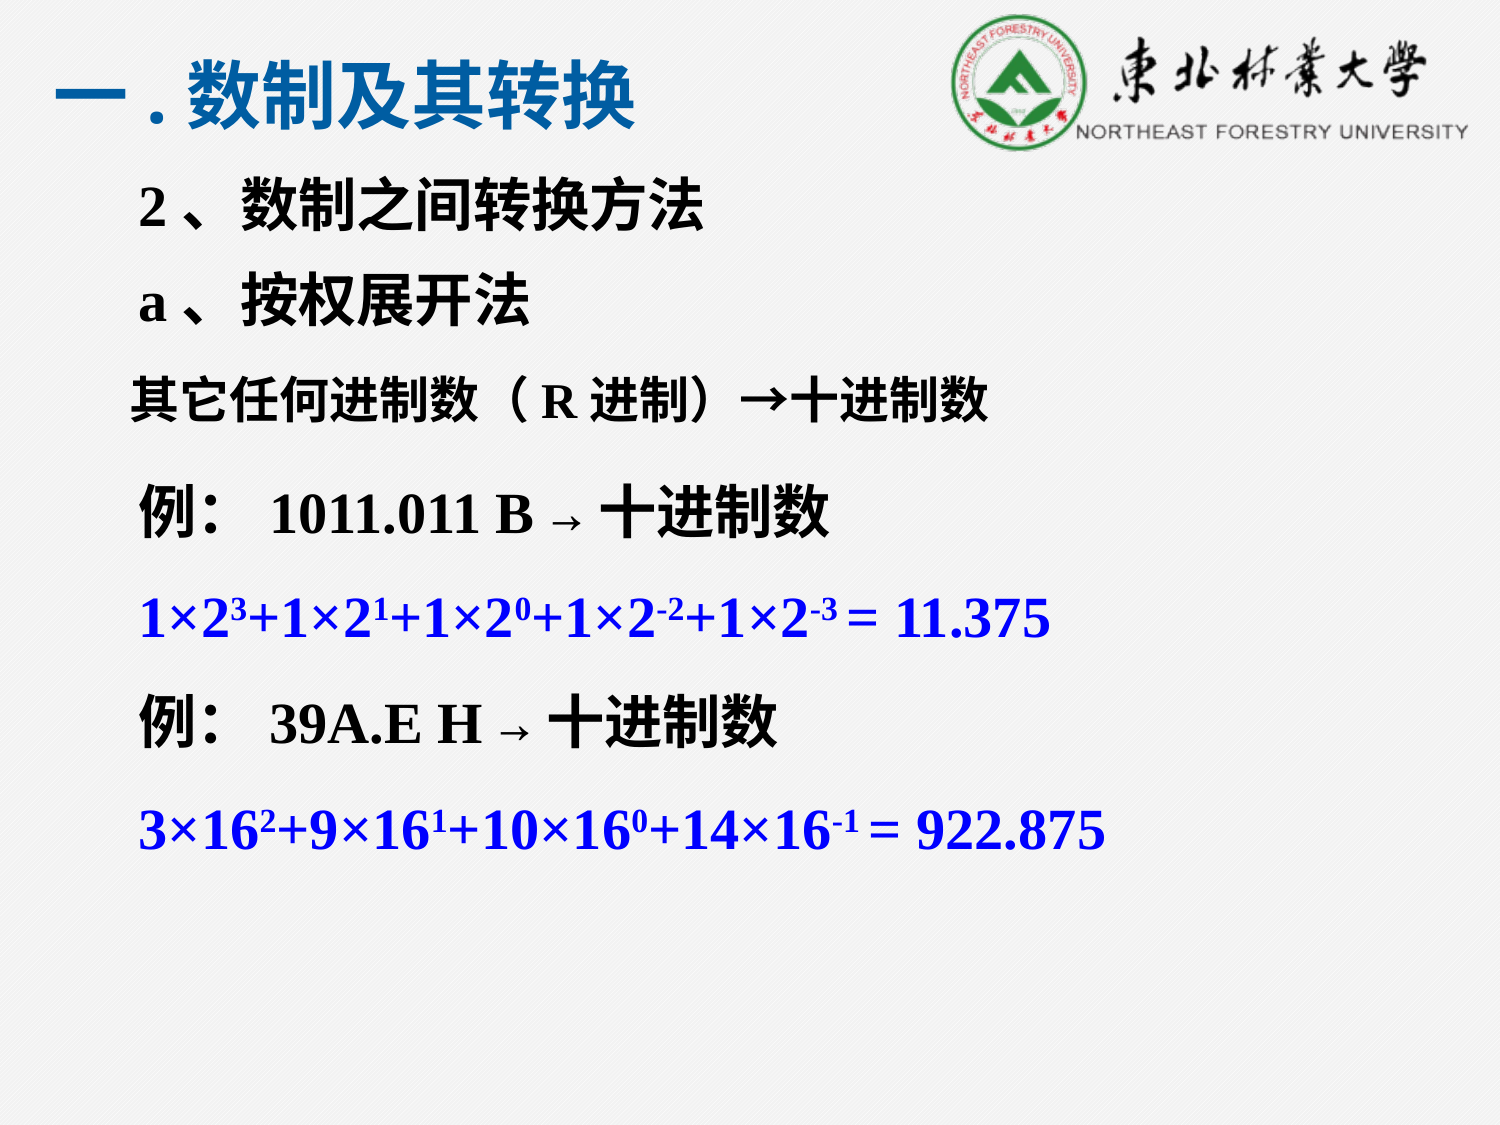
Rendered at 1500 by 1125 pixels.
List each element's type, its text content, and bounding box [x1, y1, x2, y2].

text_box 例：1011.011 B →十进制数 [123, 467, 927, 553]
text_box 例：39A.E H →十进制数 [123, 678, 927, 763]
text_box 2、数制之间转换方法 [123, 160, 786, 246]
text_box 3×162+9×161+10×160+14×16-1 = 922.875 [123, 784, 1323, 870]
text_box 其它任何进制数（R进制）→十进制数 [114, 361, 1004, 437]
text_box 1×23+1×21+1×20+1×2-2+1×2-3 = 11.375 [123, 571, 1412, 657]
picture [950, 13, 1481, 156]
text_box a、按权展开法 [123, 255, 632, 341]
text_box 一.数制及其转换 [41, 42, 737, 146]
